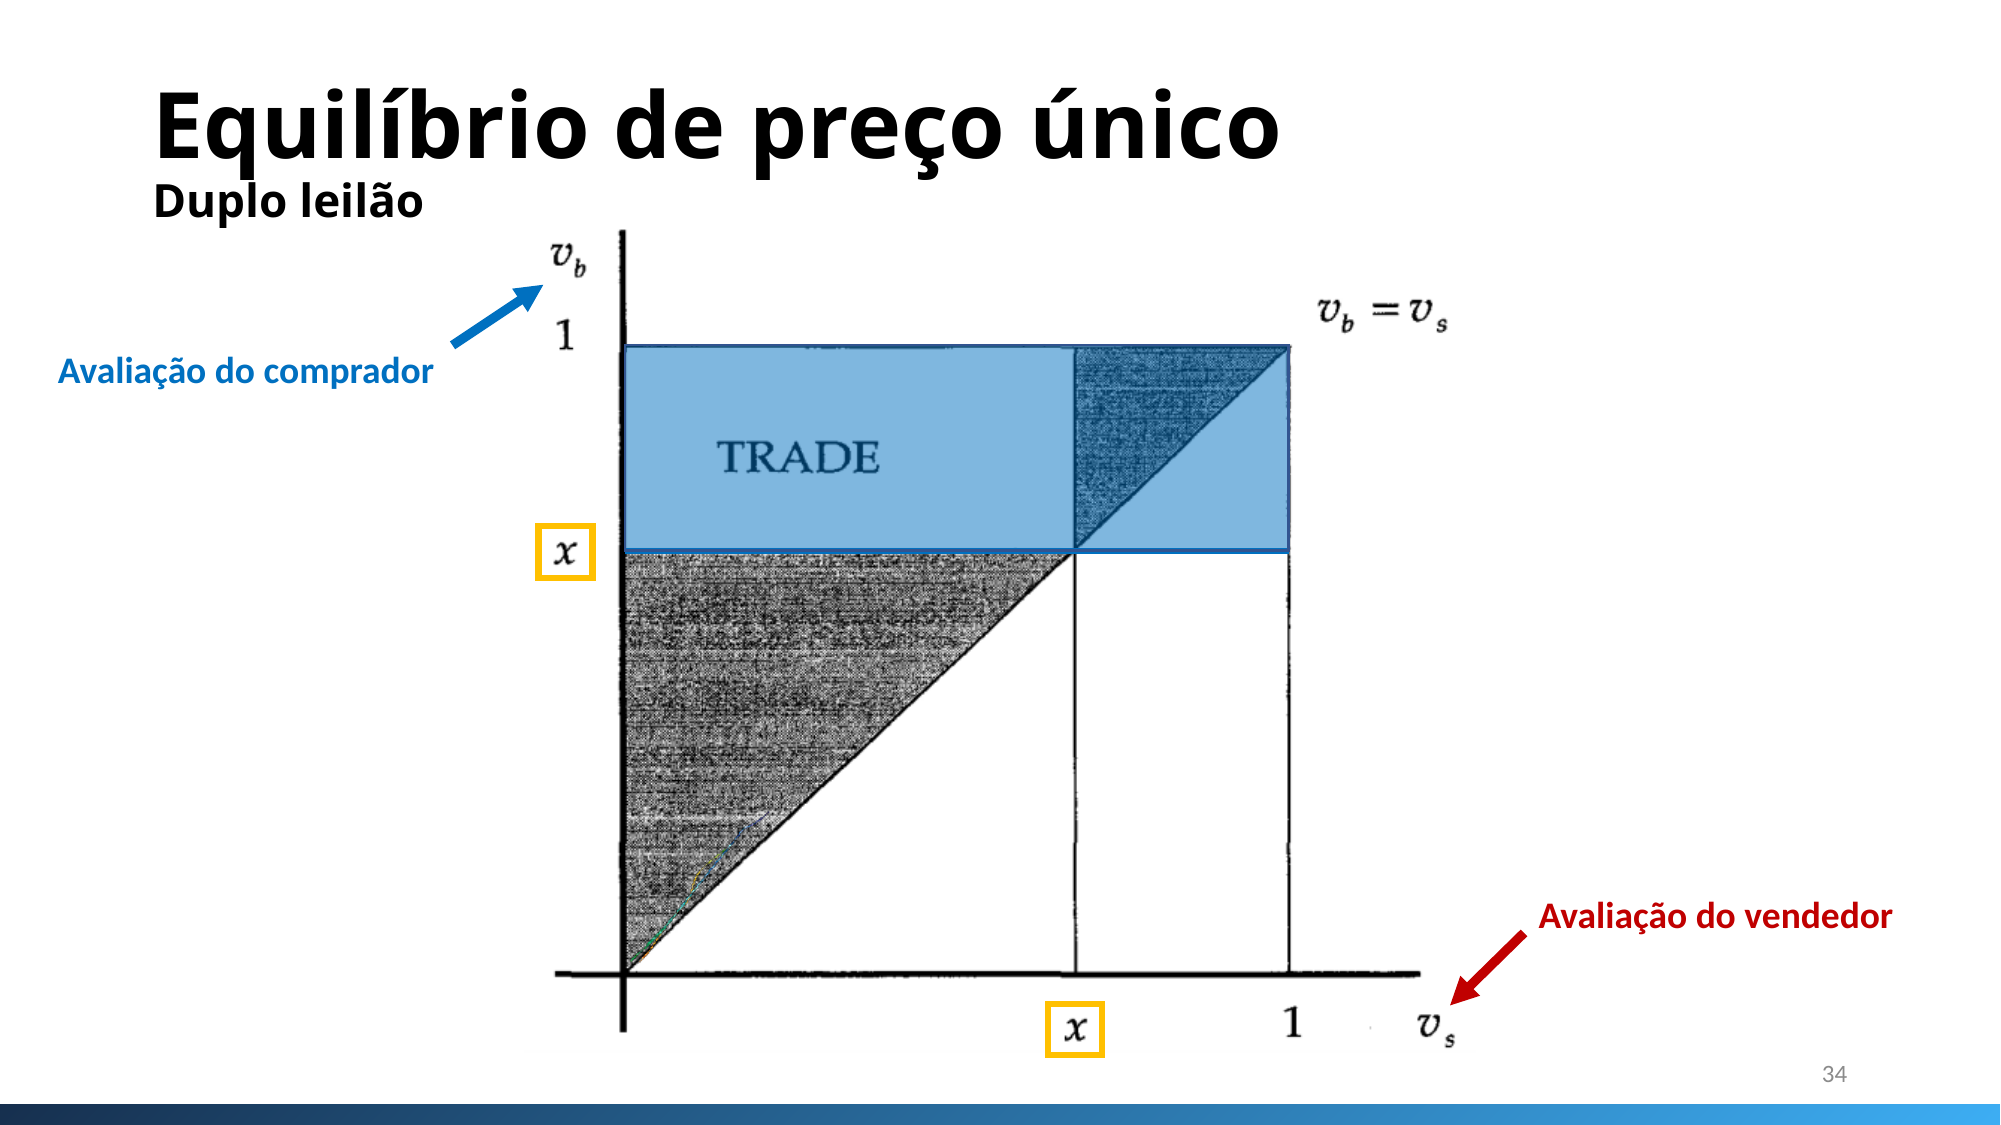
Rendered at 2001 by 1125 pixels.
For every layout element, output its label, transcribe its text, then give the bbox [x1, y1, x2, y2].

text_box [452, 284, 544, 346]
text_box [1450, 932, 1525, 1006]
slide_number 34 [1412, 1042, 1863, 1103]
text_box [625, 806, 775, 969]
text_box Avaliação do comprador [43, 338, 453, 399]
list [524, 200, 1476, 1073]
title Equilíbrio de preço único Duplo leilão [137, 52, 1863, 255]
text_box Avaliação do vendedor [1524, 884, 1934, 944]
